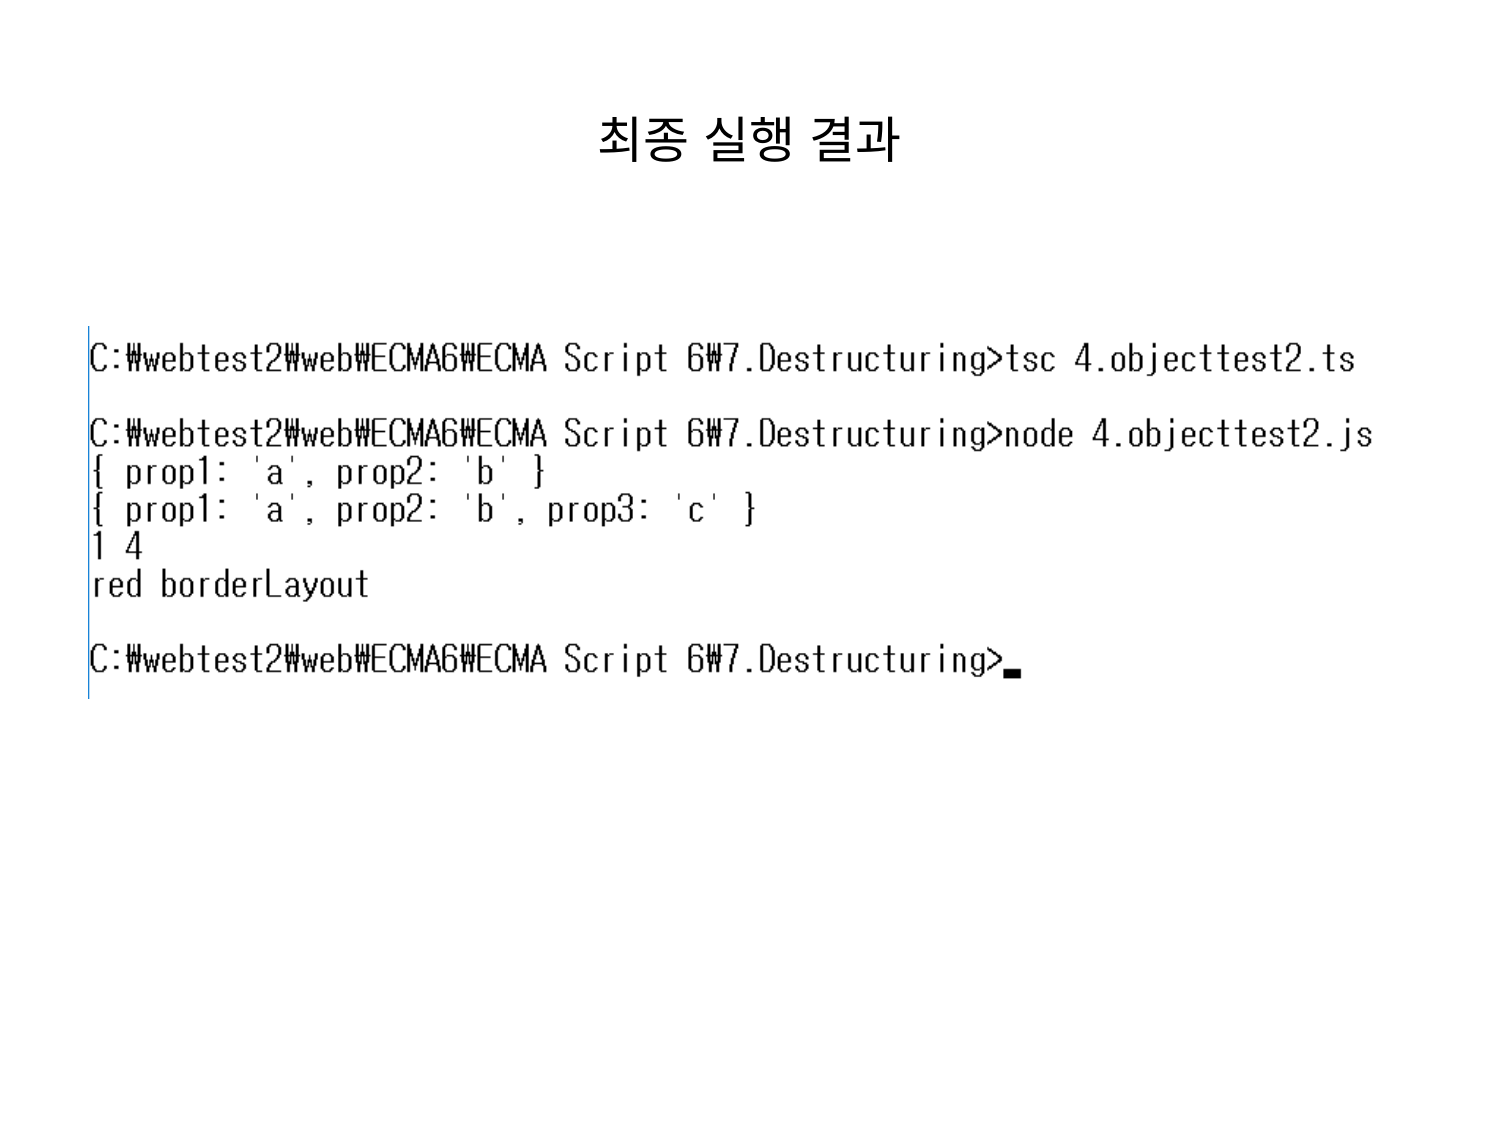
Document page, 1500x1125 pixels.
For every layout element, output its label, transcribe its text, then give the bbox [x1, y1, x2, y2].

picture [88, 326, 1405, 699]
title 최종 실행 결과 [75, 45, 1425, 233]
